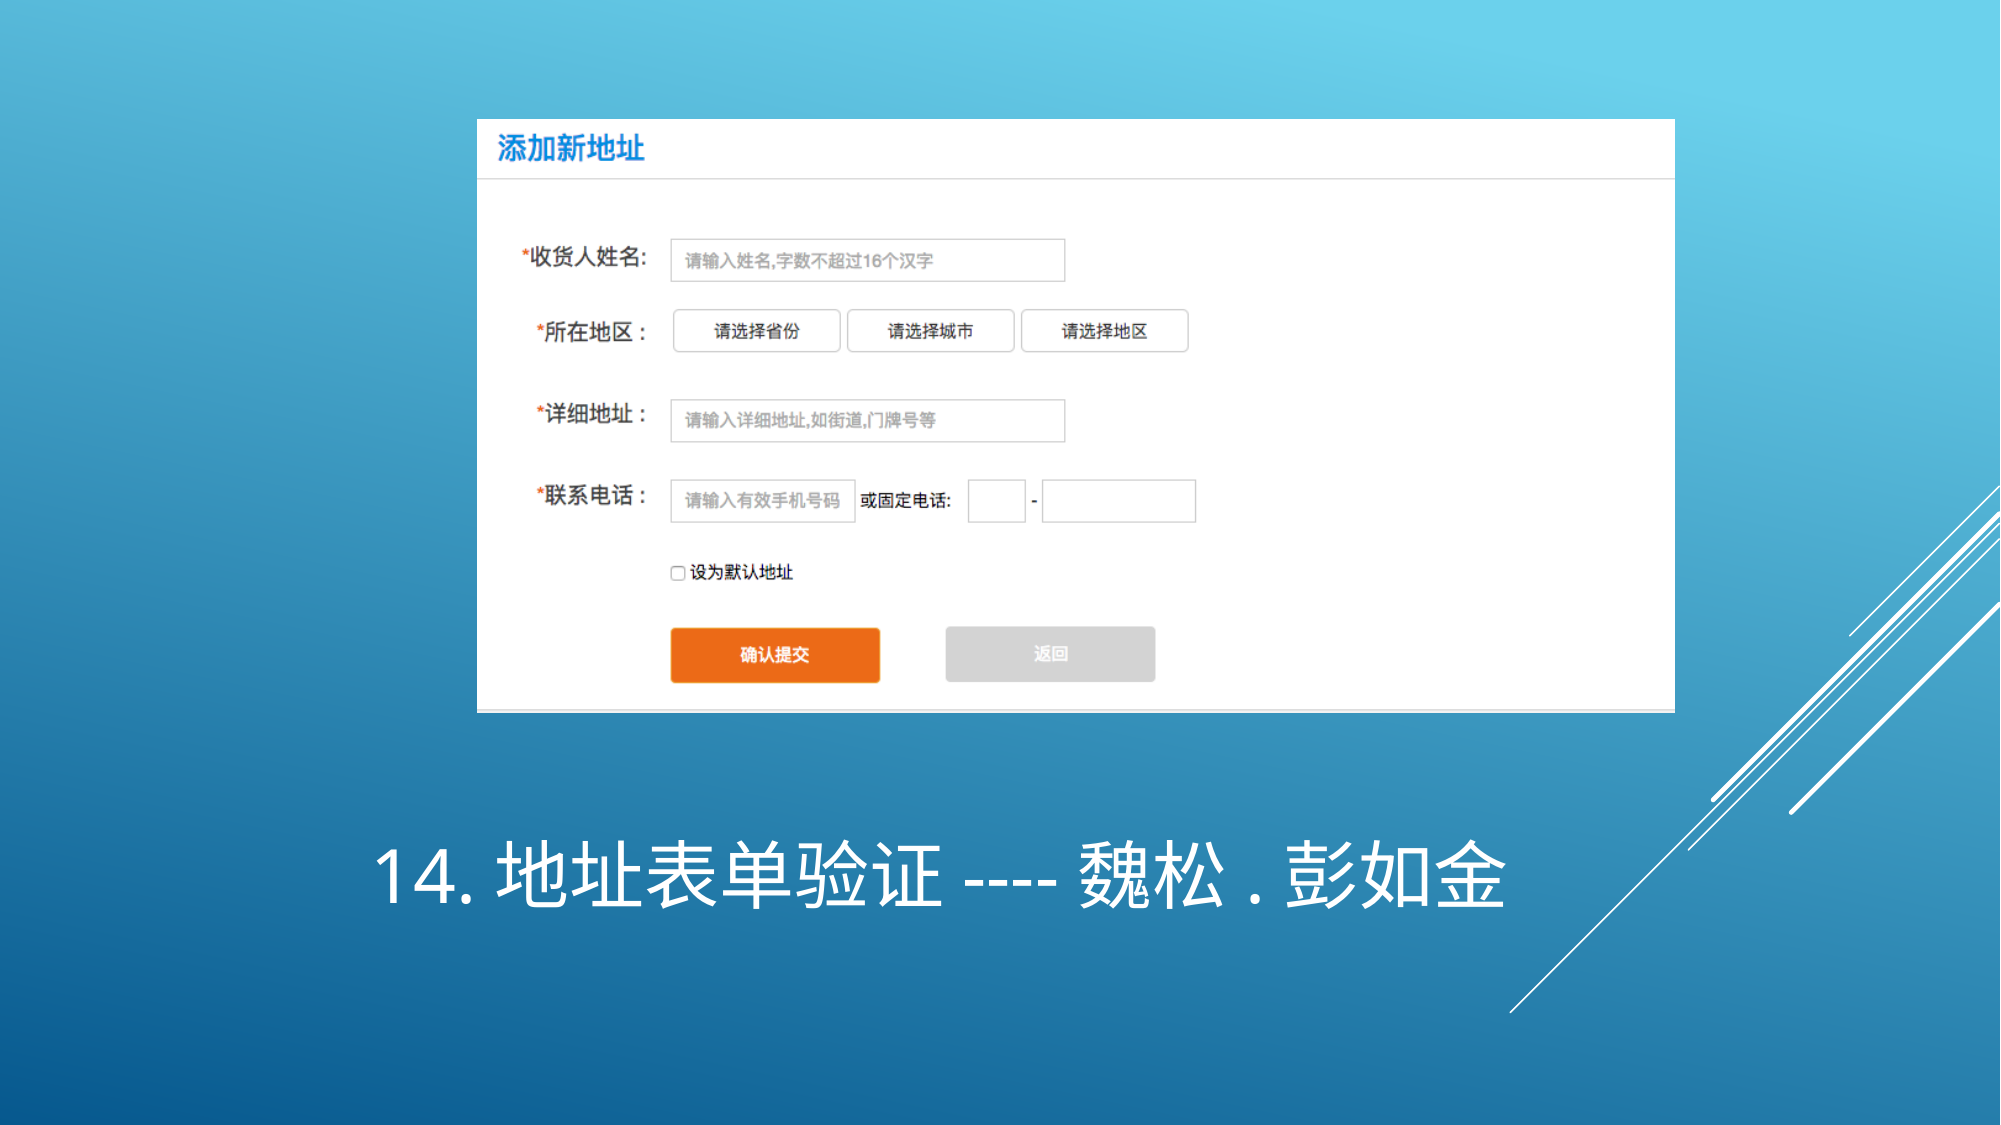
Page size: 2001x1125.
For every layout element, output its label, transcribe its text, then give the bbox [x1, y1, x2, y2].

title 14.地址表单验证----魏松.彭如金 [355, 749, 1756, 997]
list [476, 118, 1675, 713]
